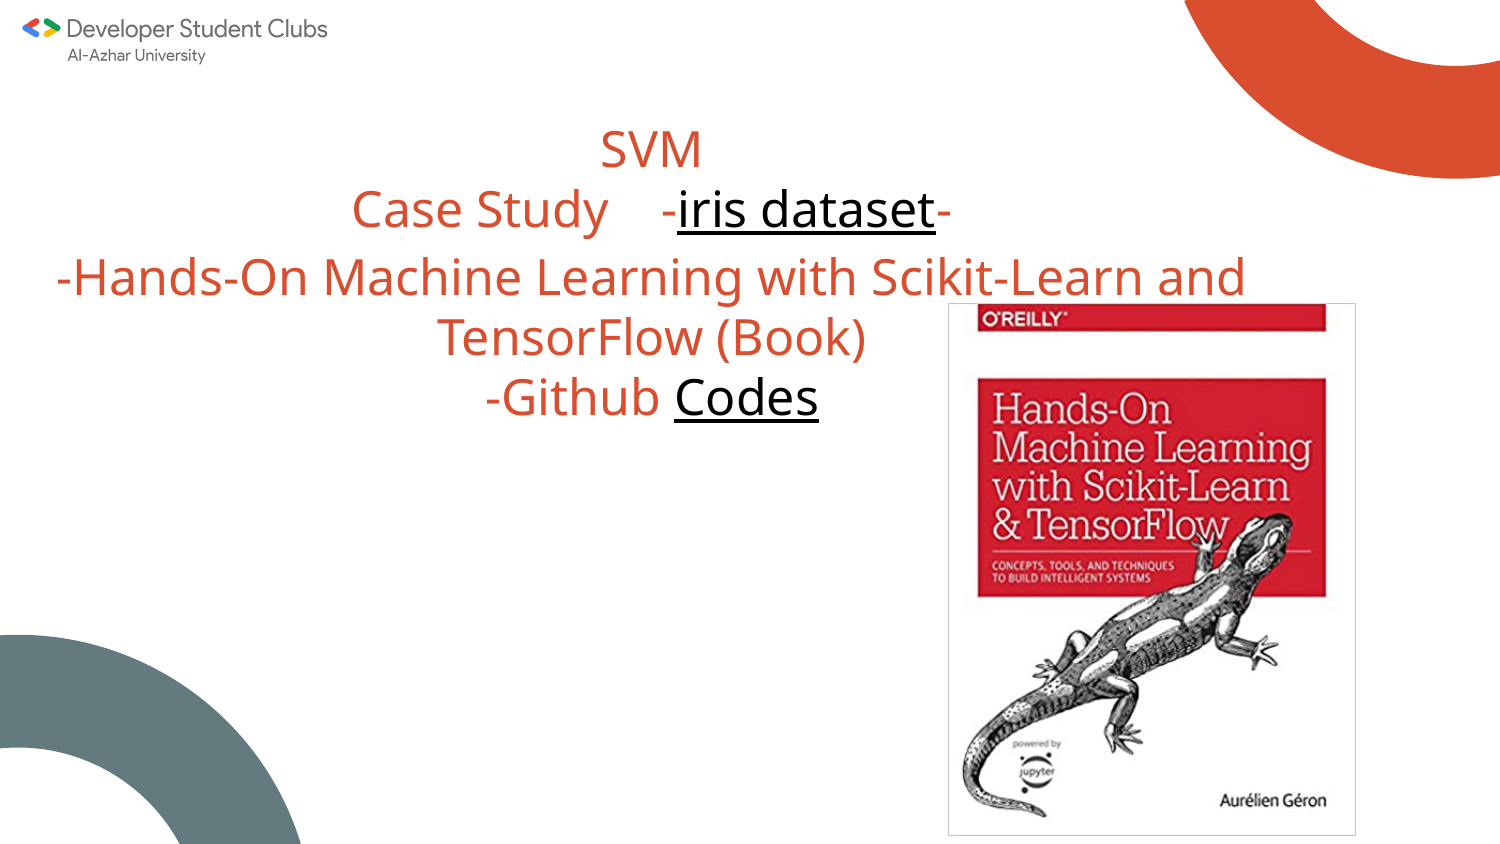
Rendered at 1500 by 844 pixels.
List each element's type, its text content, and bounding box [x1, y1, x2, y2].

picture [948, 302, 1356, 836]
picture [14, 0, 331, 70]
title SVM Case Study -iris dataset- -Hands-On Machine Learning with Scikit-Learn and TensorFlow (Book) -Github Codes [0, 102, 1336, 197]
